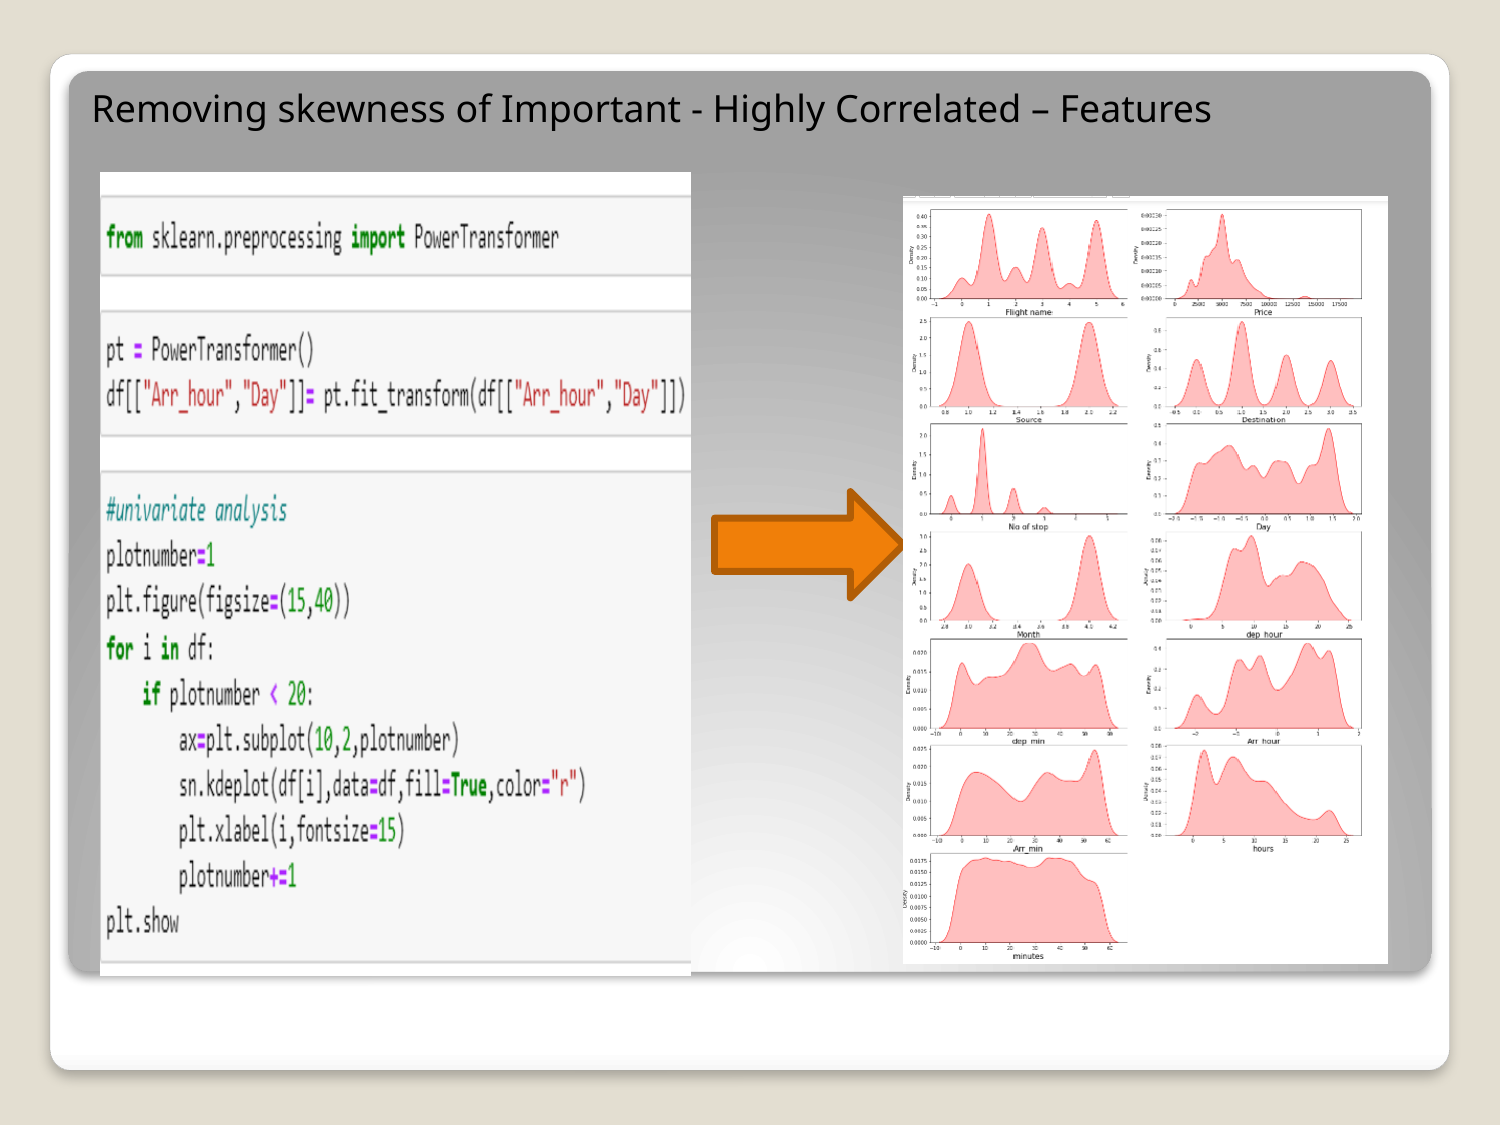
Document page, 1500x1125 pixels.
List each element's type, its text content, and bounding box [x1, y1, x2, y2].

text_box [711, 488, 896, 602]
picture [903, 196, 1389, 965]
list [100, 172, 692, 977]
text_box Removing skewness of Important - Highly Correlated – Features [76, 78, 1424, 138]
